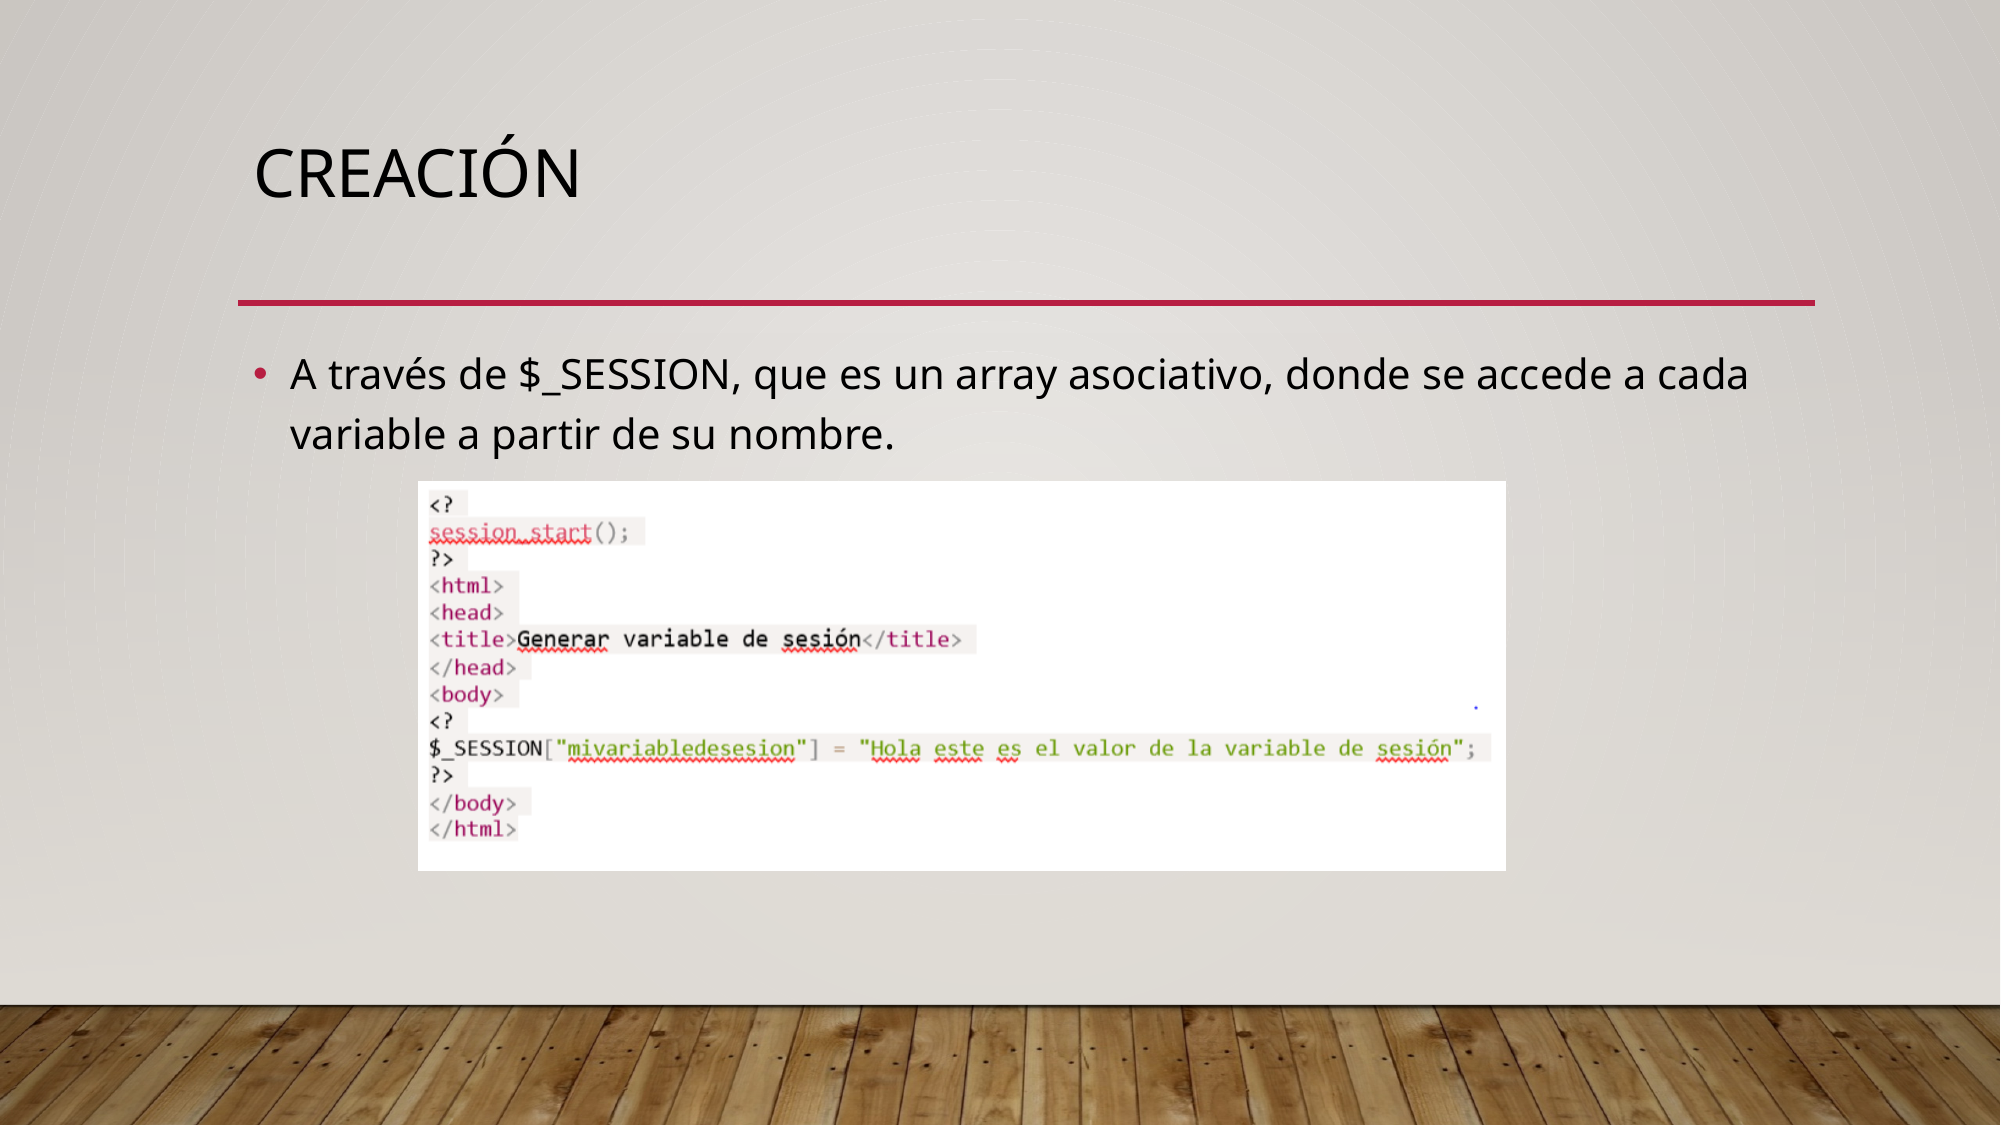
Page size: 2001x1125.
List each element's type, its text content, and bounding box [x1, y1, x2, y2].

picture [418, 480, 1506, 871]
title Creación [238, 131, 1814, 305]
picture [0, 1005, 2000, 1125]
list A través de $_SESSION, que es un array asociativo, donde se accede a cada variable a partir de su nombre. [238, 330, 1814, 897]
